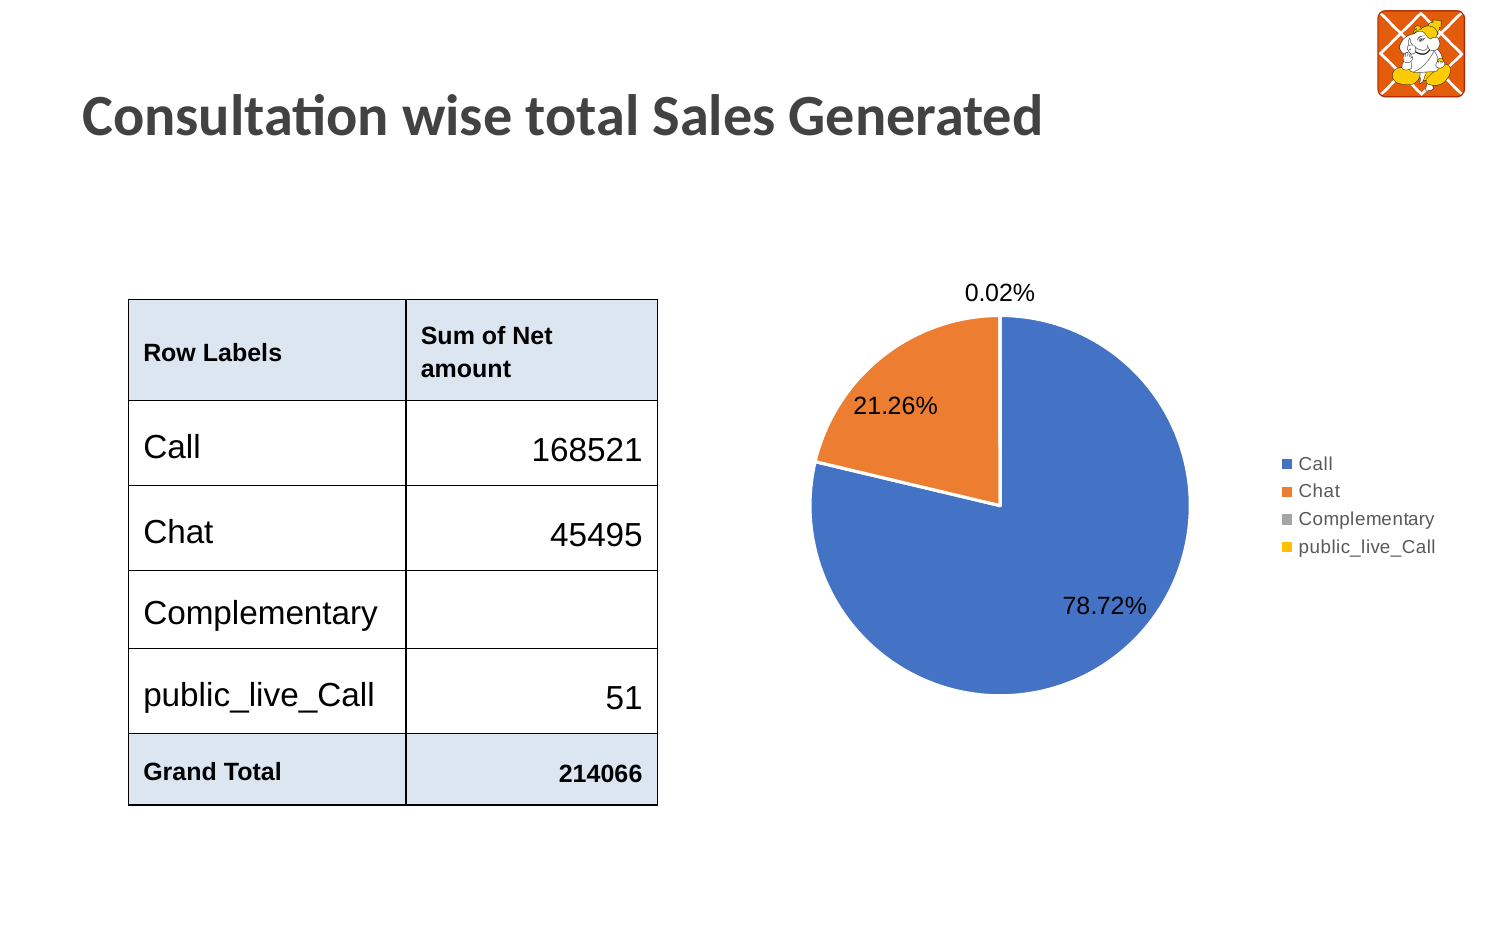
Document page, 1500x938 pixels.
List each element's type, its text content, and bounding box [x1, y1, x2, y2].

table_cell public_live_Call [129, 649, 405, 733]
table_cell Complementary [129, 571, 405, 648]
table_cell 214066 [407, 734, 657, 804]
table_cell Chat [129, 486, 405, 570]
table_cell Call [129, 401, 405, 485]
table_cell 45495 [407, 486, 657, 570]
table_cell 51 [407, 649, 657, 733]
chart [704, 261, 1456, 750]
table_cell Grand Total [129, 734, 405, 804]
picture [1371, 0, 1471, 108]
table_header Sum of Net amount [407, 300, 657, 400]
table_header Row Labels [129, 300, 405, 400]
table_cell [407, 571, 657, 648]
table_cell 168521 [407, 401, 657, 485]
text_box Consultation wise total Sales Generated [82, 63, 1206, 148]
